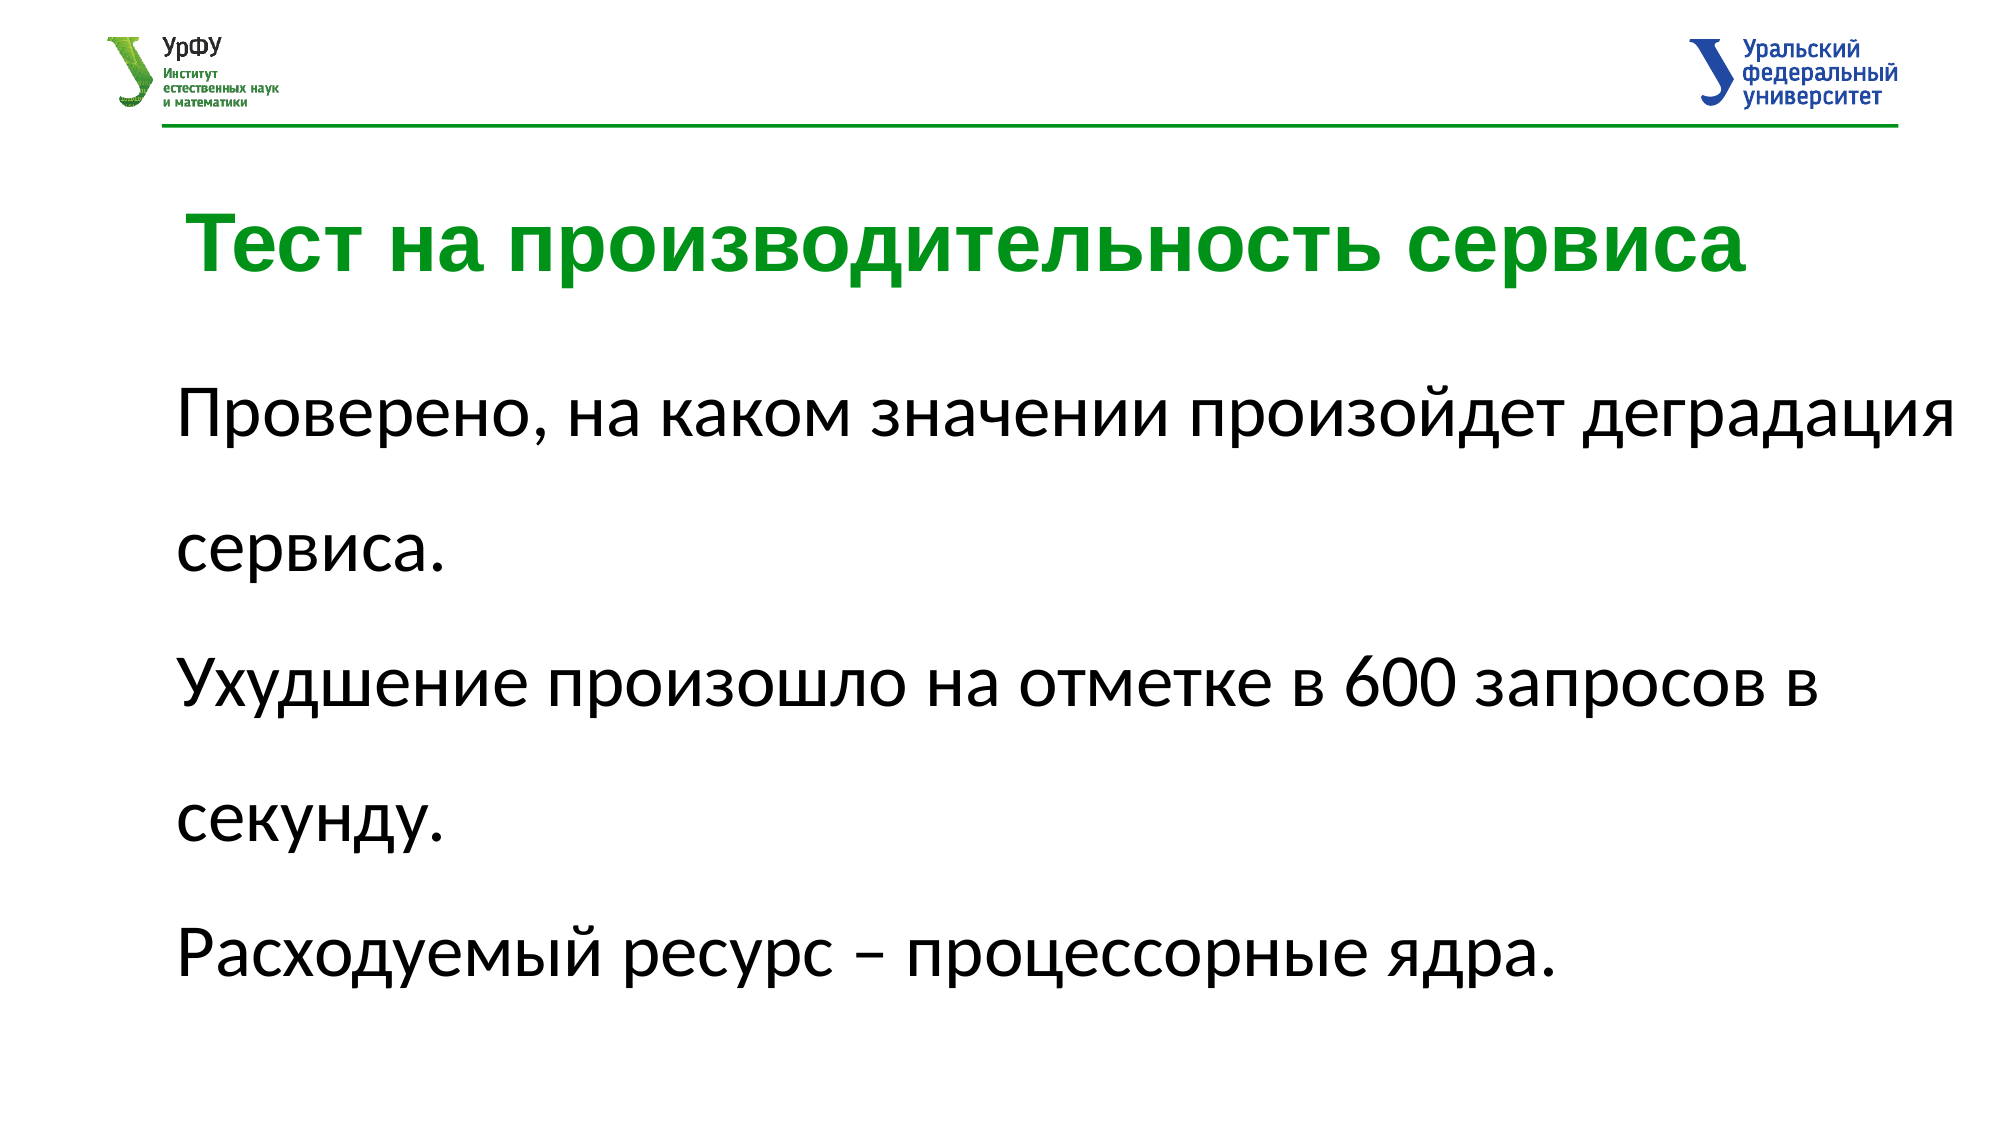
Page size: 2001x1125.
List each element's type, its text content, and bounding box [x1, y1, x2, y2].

text_box [161, 123, 1899, 129]
text_box Проверено, на каком значении произойдет деградация сервиса. Ухудшение произошло на отметке в 600 запросов в секунду. Расходуемый ресурс – процессорные ядра. [161, 309, 1989, 1000]
text_box Тест на производительность сервиса [170, 180, 1763, 296]
picture [107, 37, 280, 107]
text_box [1687, 37, 1899, 111]
